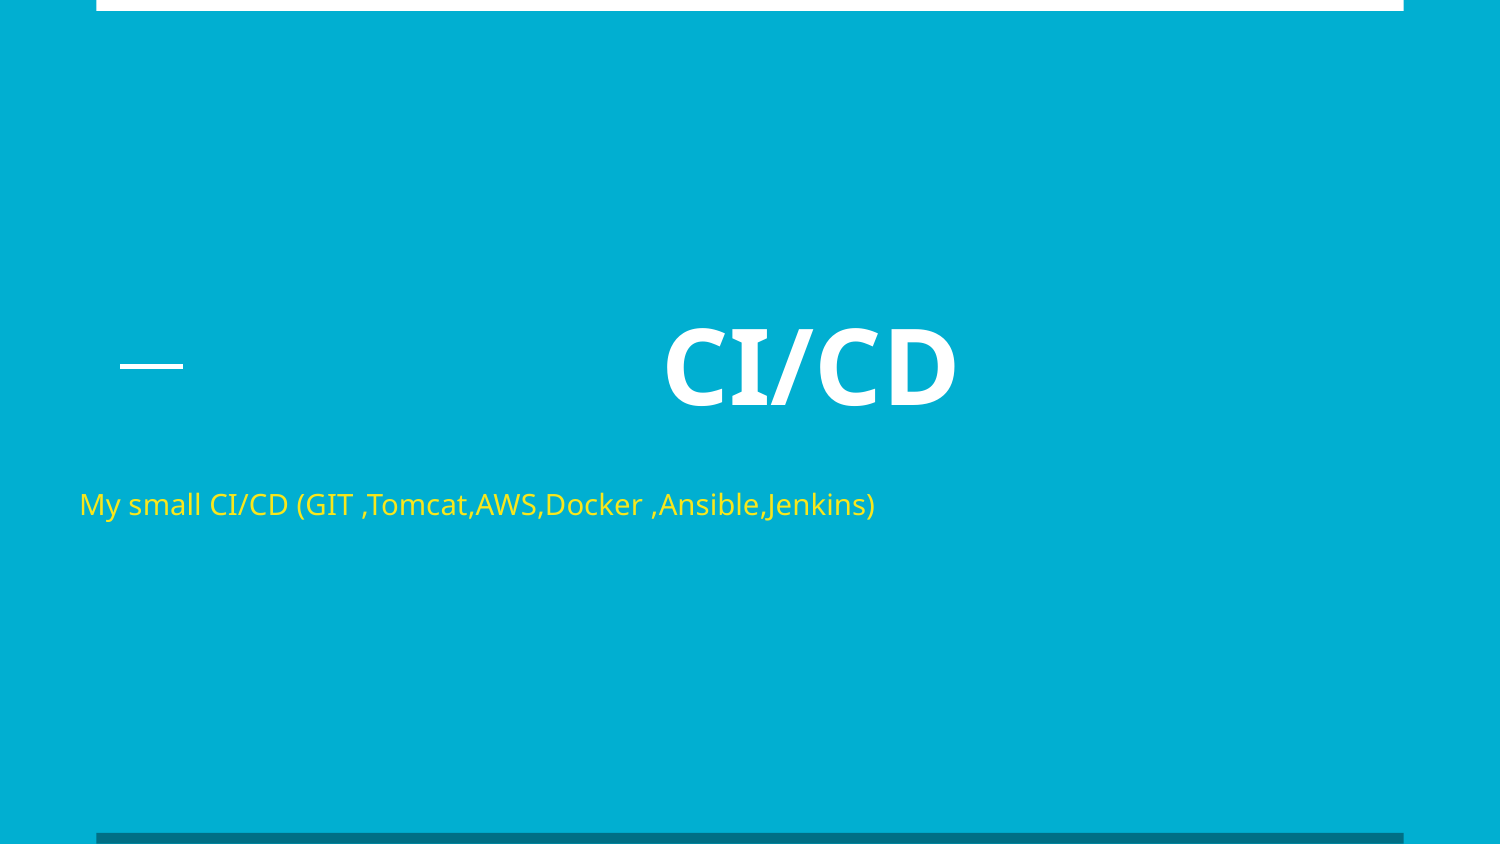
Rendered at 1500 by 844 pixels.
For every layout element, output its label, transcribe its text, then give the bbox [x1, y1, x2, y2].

subtitle My small CI/CD (GIT ,Tomcat,AWS,Docker ,Ansible,Jenkins) [64, 468, 1413, 540]
title СI/CD [64, 146, 1413, 452]
